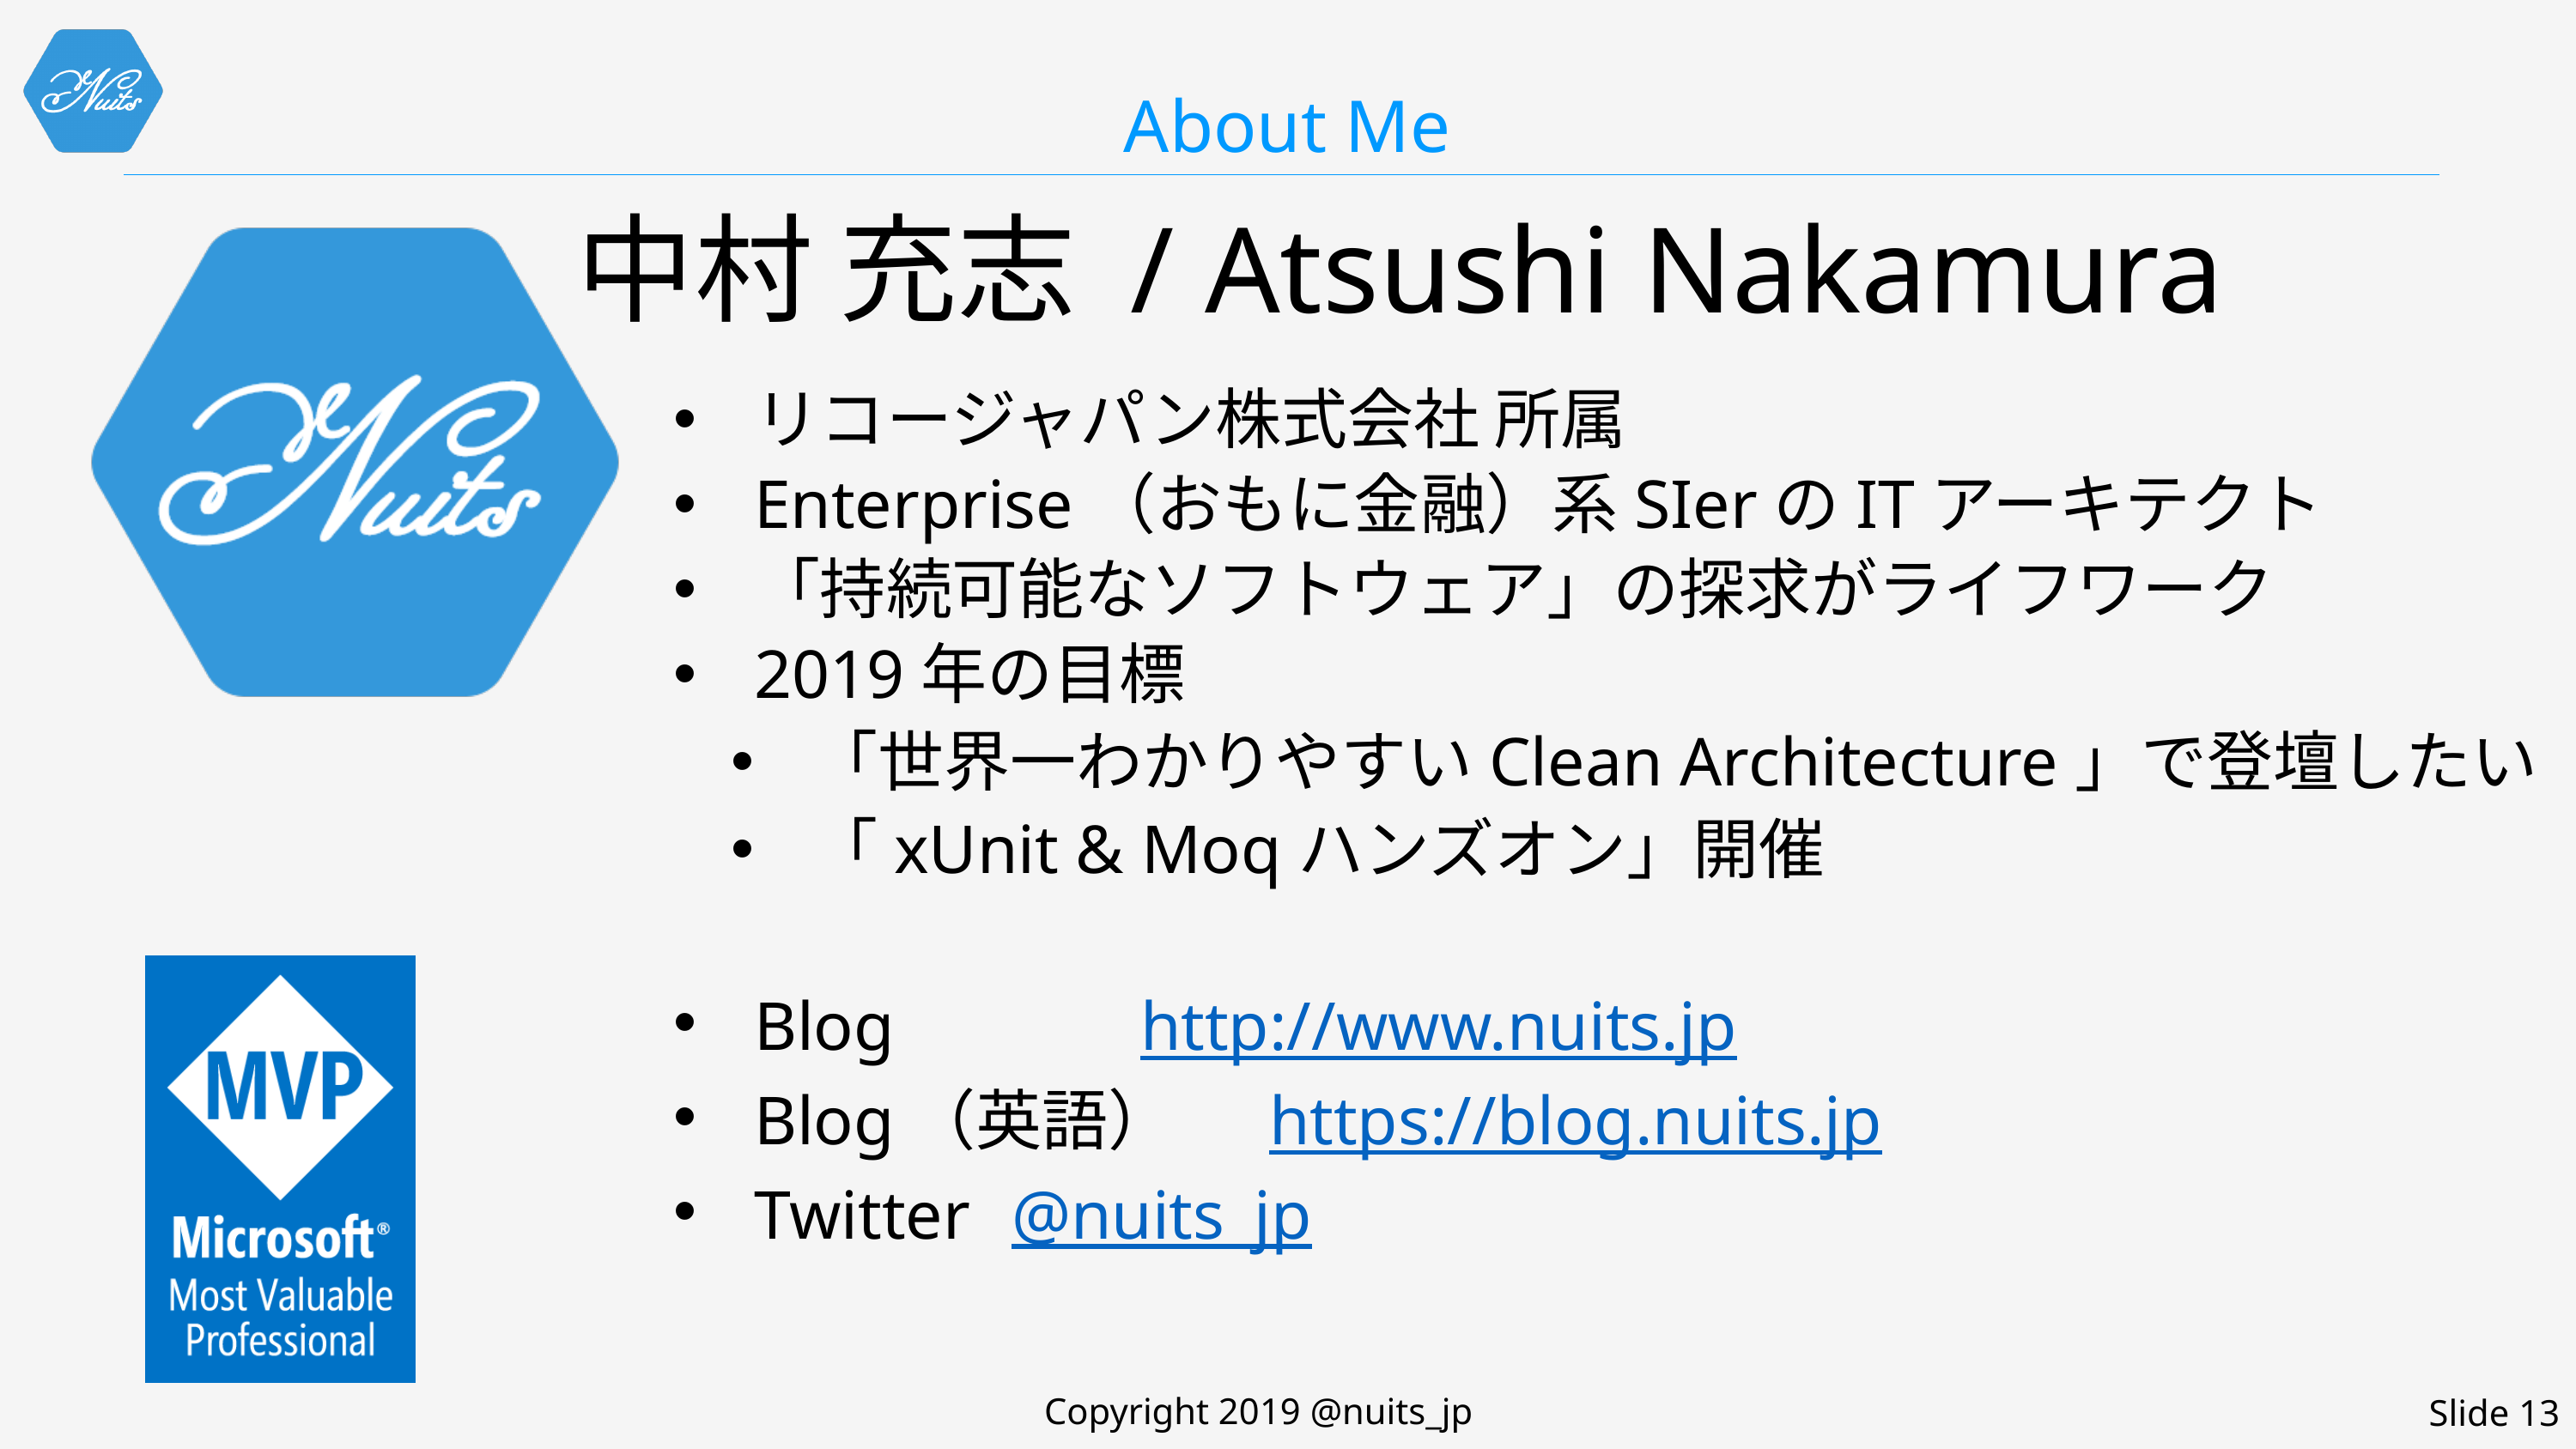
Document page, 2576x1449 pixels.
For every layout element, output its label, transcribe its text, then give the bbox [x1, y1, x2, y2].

slide_number Slide 13 [1993, 1384, 2573, 1432]
picture [20, 18, 166, 163]
text_box 中村 充志 / Atsushi Nakamura リコージャパン株式会社 所属 Enterprise（おもに金融）系SIerのITアーキテクト 「持続可能なソフトウェア」の探求がライフワーク 2019年の目標 「世界一わかりやすいClean Architecture」で登壇したい 「xUnit & Moqハンズオン」開催 Blog http://www.nuits.jp Blog（英語） https://blog.nuits.jp Twitter @nuits_jp [564, 204, 2554, 1294]
picture [78, 185, 631, 738]
picture [144, 955, 416, 1383]
footer Copyright 2019 @nuits_jp [823, 1383, 1693, 1432]
title About Me [44, 65, 2530, 175]
